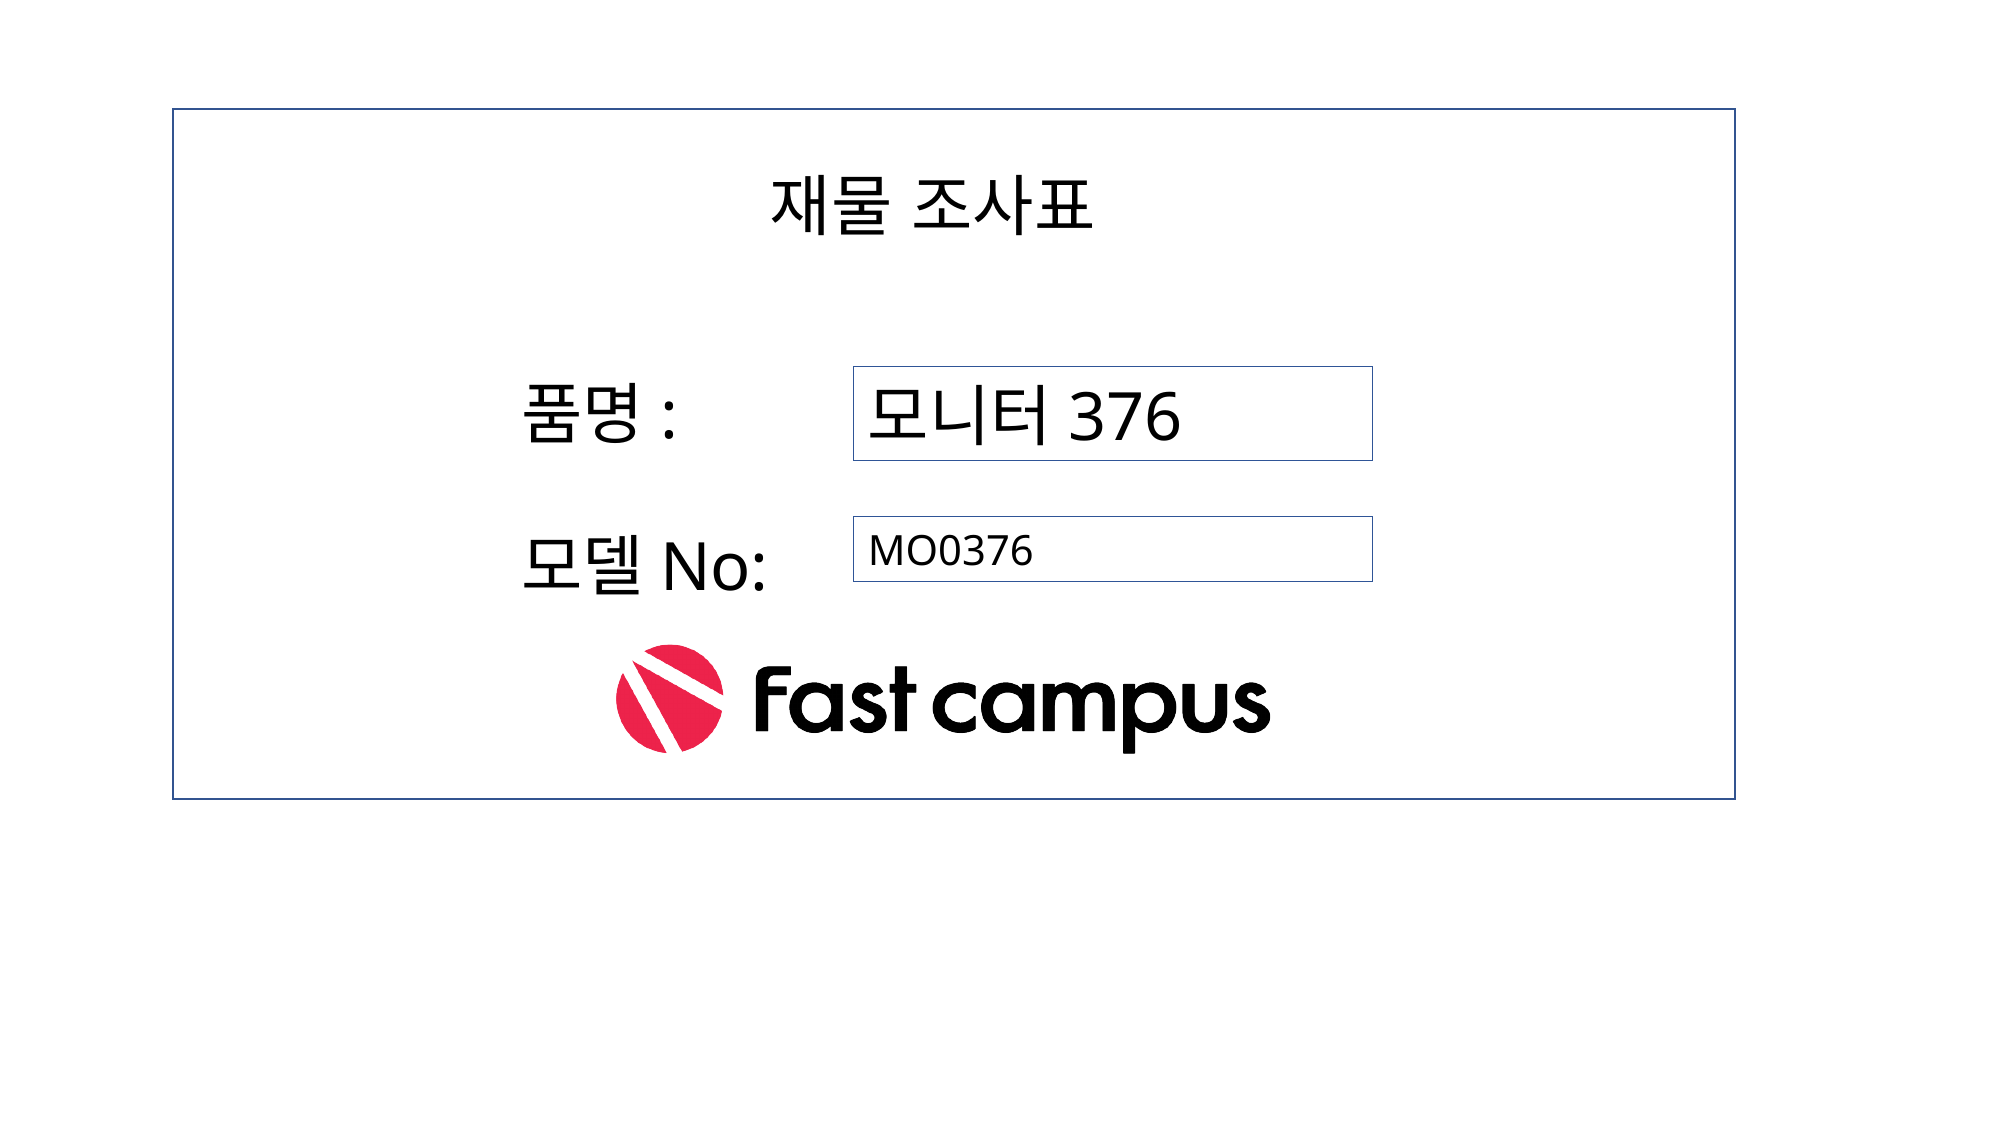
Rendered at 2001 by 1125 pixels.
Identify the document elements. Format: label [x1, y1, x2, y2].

picture [607, 635, 1279, 763]
text_box [172, 108, 1736, 800]
